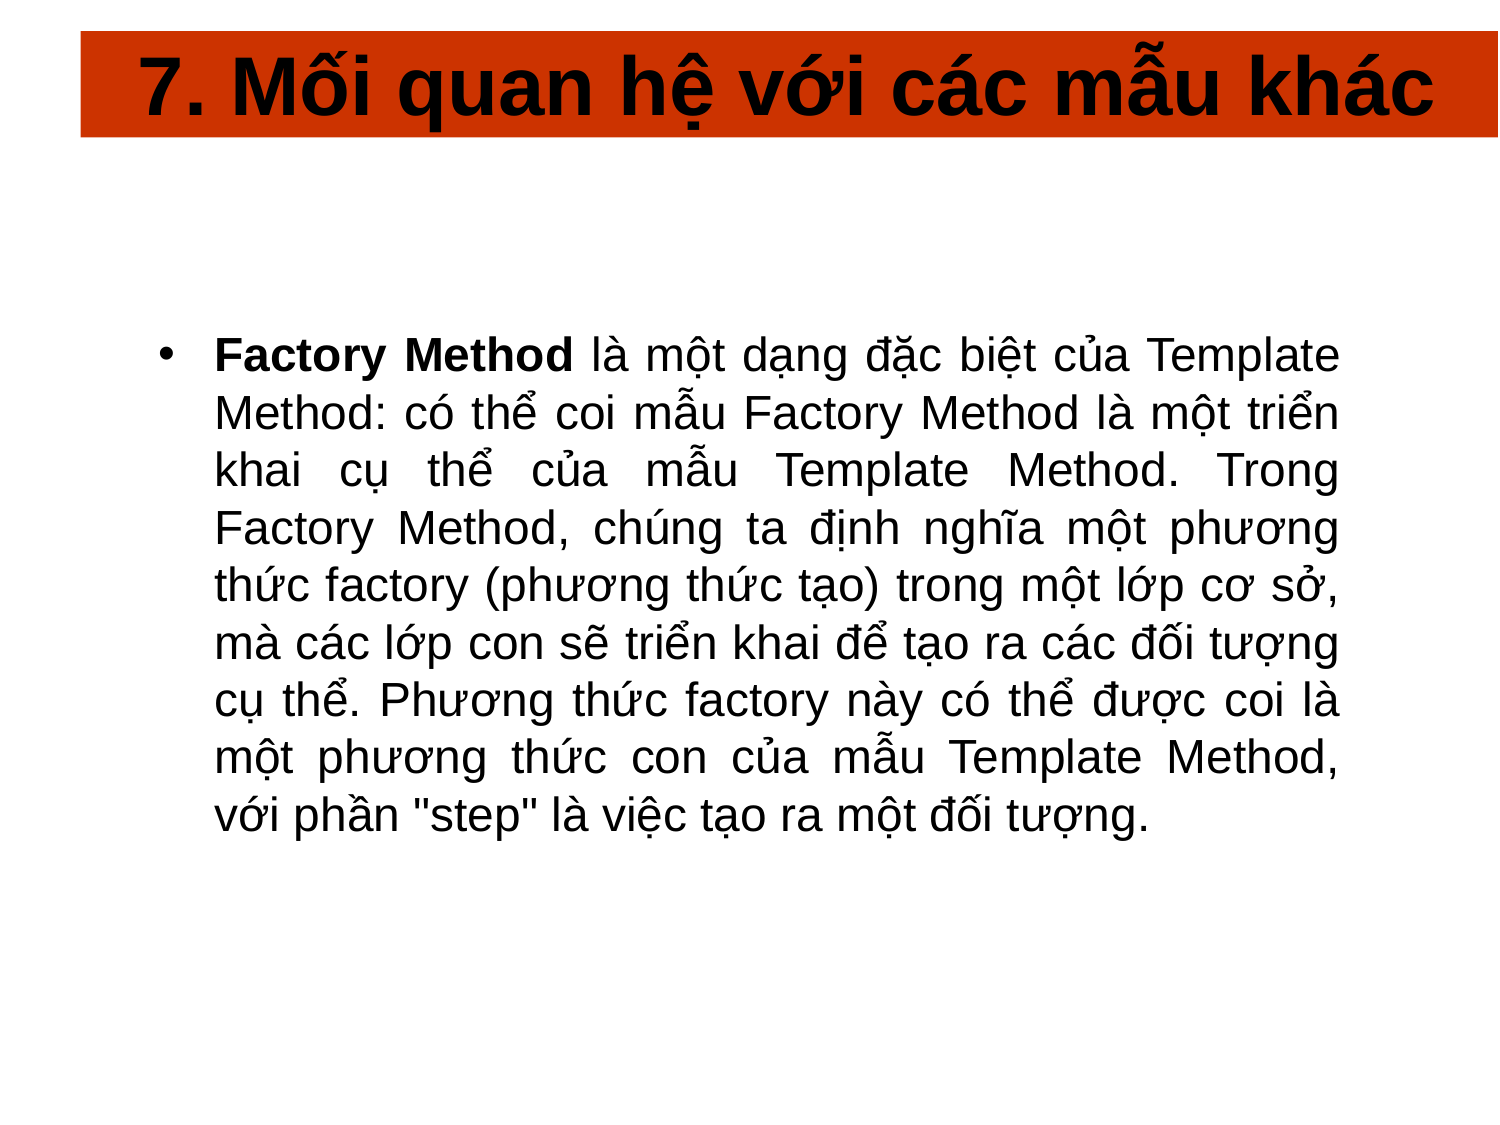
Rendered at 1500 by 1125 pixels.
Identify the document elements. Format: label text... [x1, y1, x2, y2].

title 7. Mối quan hệ với các mẫu khác [75, 24, 1500, 138]
text_box Factory Method là một dạng đặc biệt của Template Method: có thể coi mẫu Factory Method là một triển khai cụ thể của mẫu Template Method. Trong Factory Method, chúng ta định nghĩa một phương thức factory (phương thức tạo) trong một lớp cơ sở, mà các lớp con sẽ triển khai để tạo ra các đối tượng cụ thể. Phương thức factory này có thể được coi là một phương thức con của mẫu Template Method, với phần "step" là việc tạo ra một đối tượng. [143, 316, 1357, 849]
